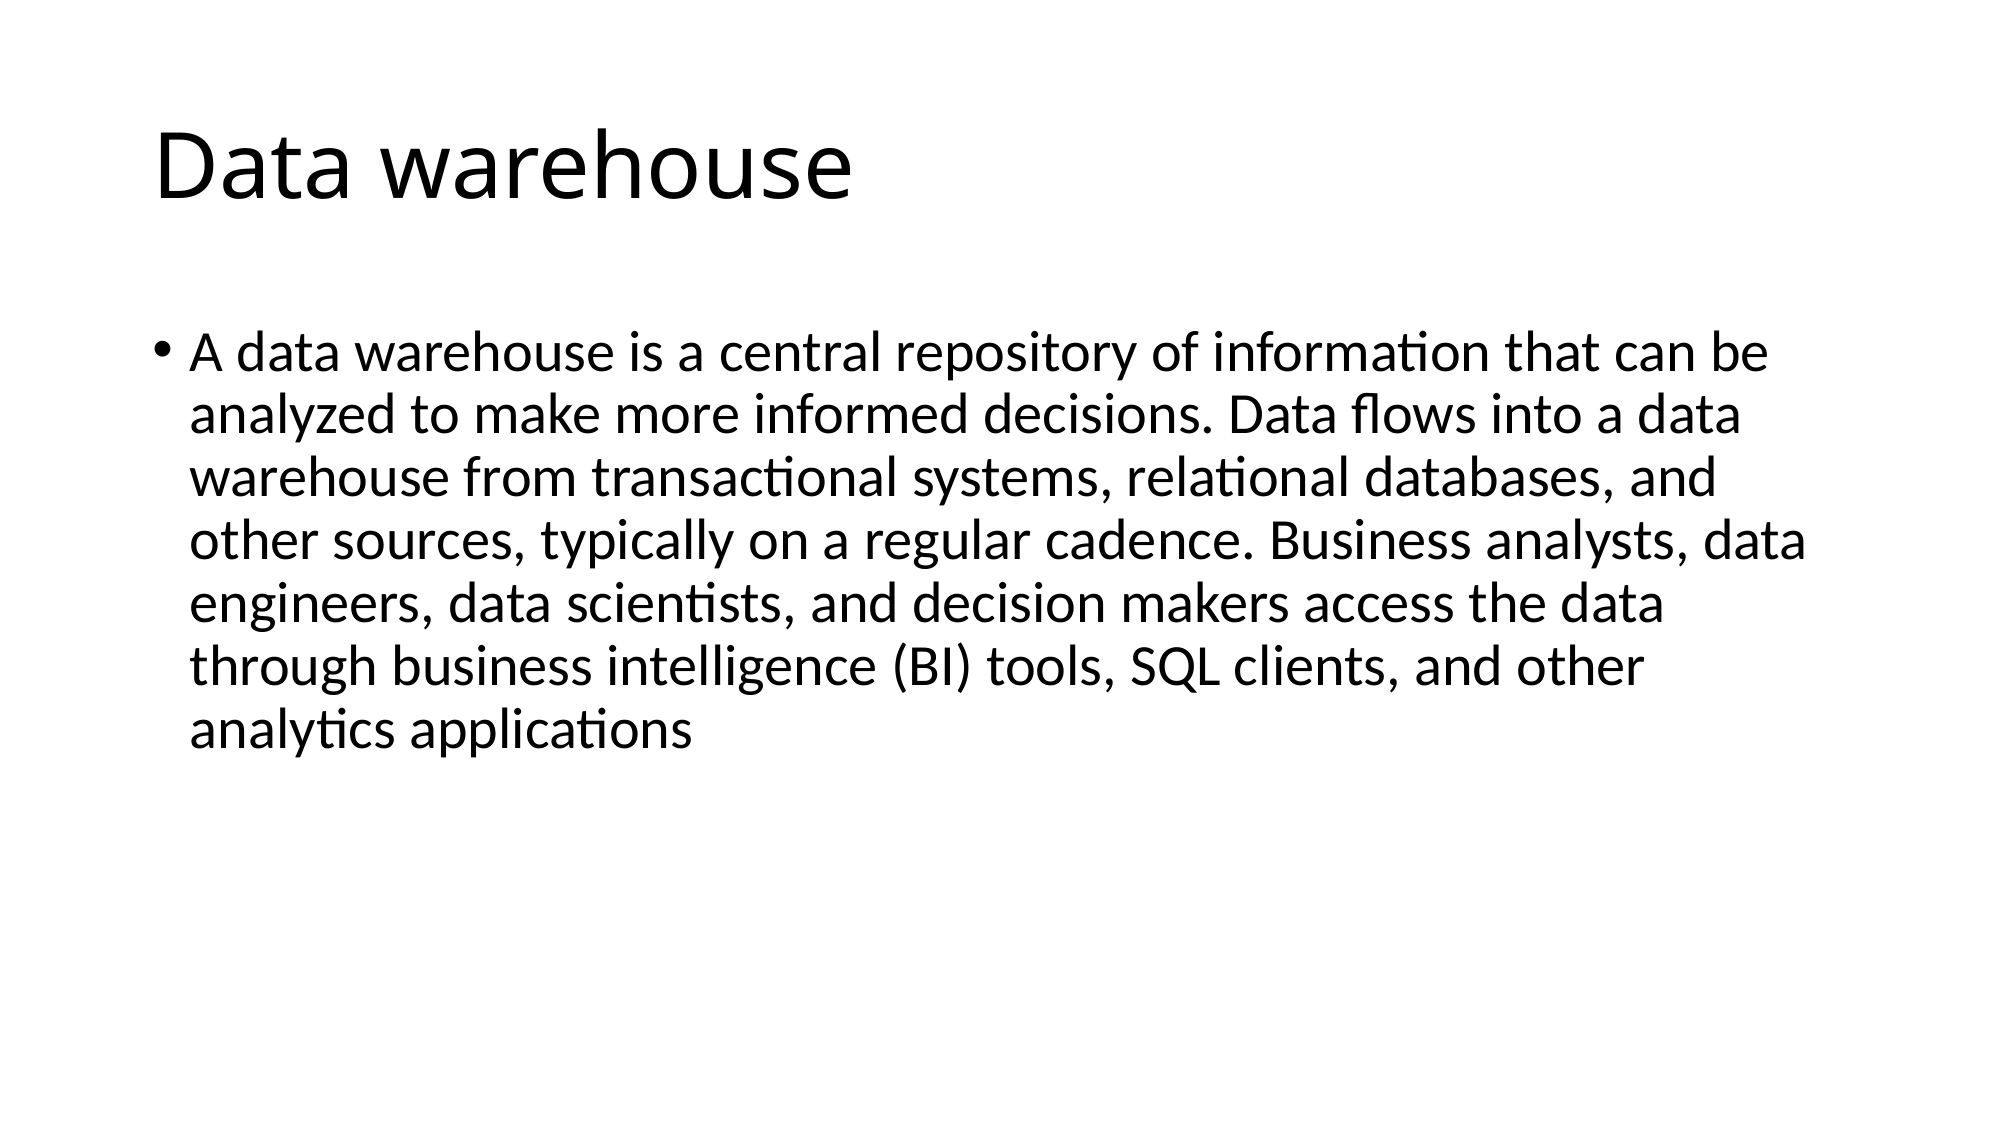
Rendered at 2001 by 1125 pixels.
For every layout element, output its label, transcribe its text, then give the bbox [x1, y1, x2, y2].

title Data warehouse [137, 59, 1863, 278]
list A data warehouse is a central repository of information that can be analyzed to make more informed decisions. Data flows into a data warehouse from transactional systems, relational databases, and other sources, typically on a regular cadence. Business analysts, data engineers, data scientists, and decision makers access the data through business intelligence (BI) tools, SQL clients, and other analytics applications [137, 313, 1863, 1027]
